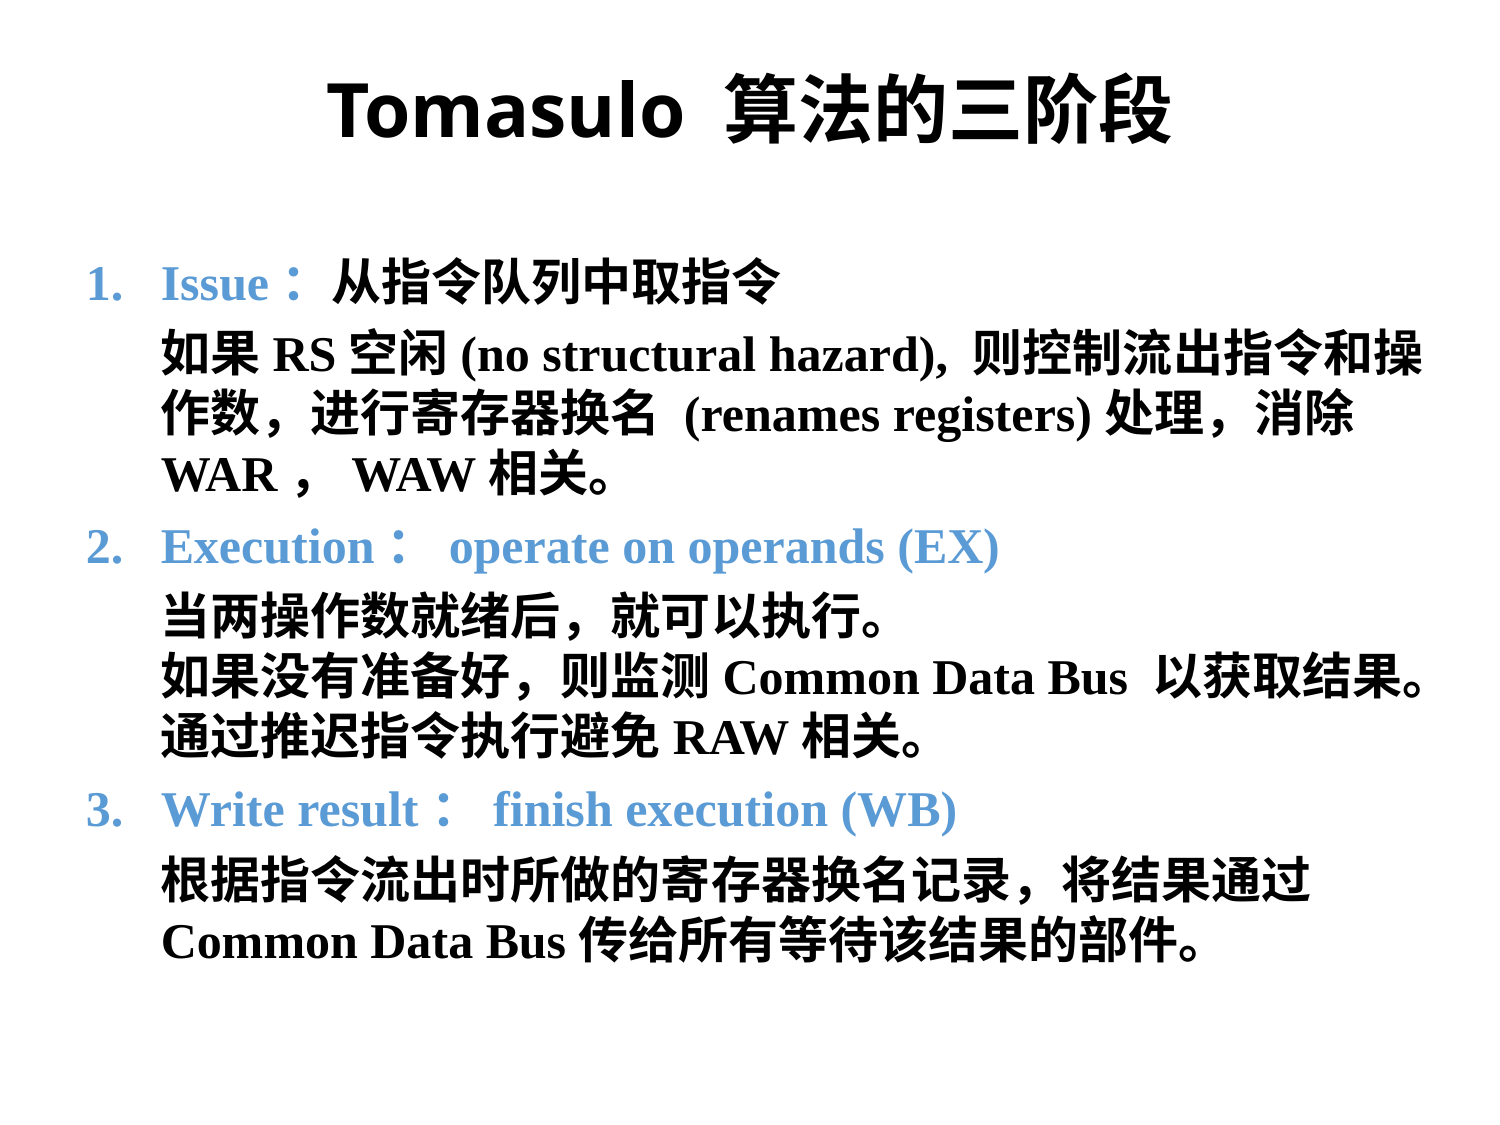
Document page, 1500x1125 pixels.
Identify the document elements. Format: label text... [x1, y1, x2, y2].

text_box Issue：从指令队列中取指令 如果RS空闲(no structural hazard), 则控制流出指令和操作数，进行寄存器换名 (renames registers)处理，消除WAR，WAW相关。 Execution：operate on operands (EX) 当两操作数就绪后，就可以执行。 如果没有准备好，则监测Common Data Bus 以获取结果。通过推迟指令执行避免RAW相关。 Write result：finish execution (WB) 根据指令流出时所做的寄存器换名记录，将结果通过Common Data Bus传给所有等待该结果的部件。 [71, 243, 1442, 1036]
text_box Tomasulo 算法的三阶段 [53, 66, 1446, 161]
